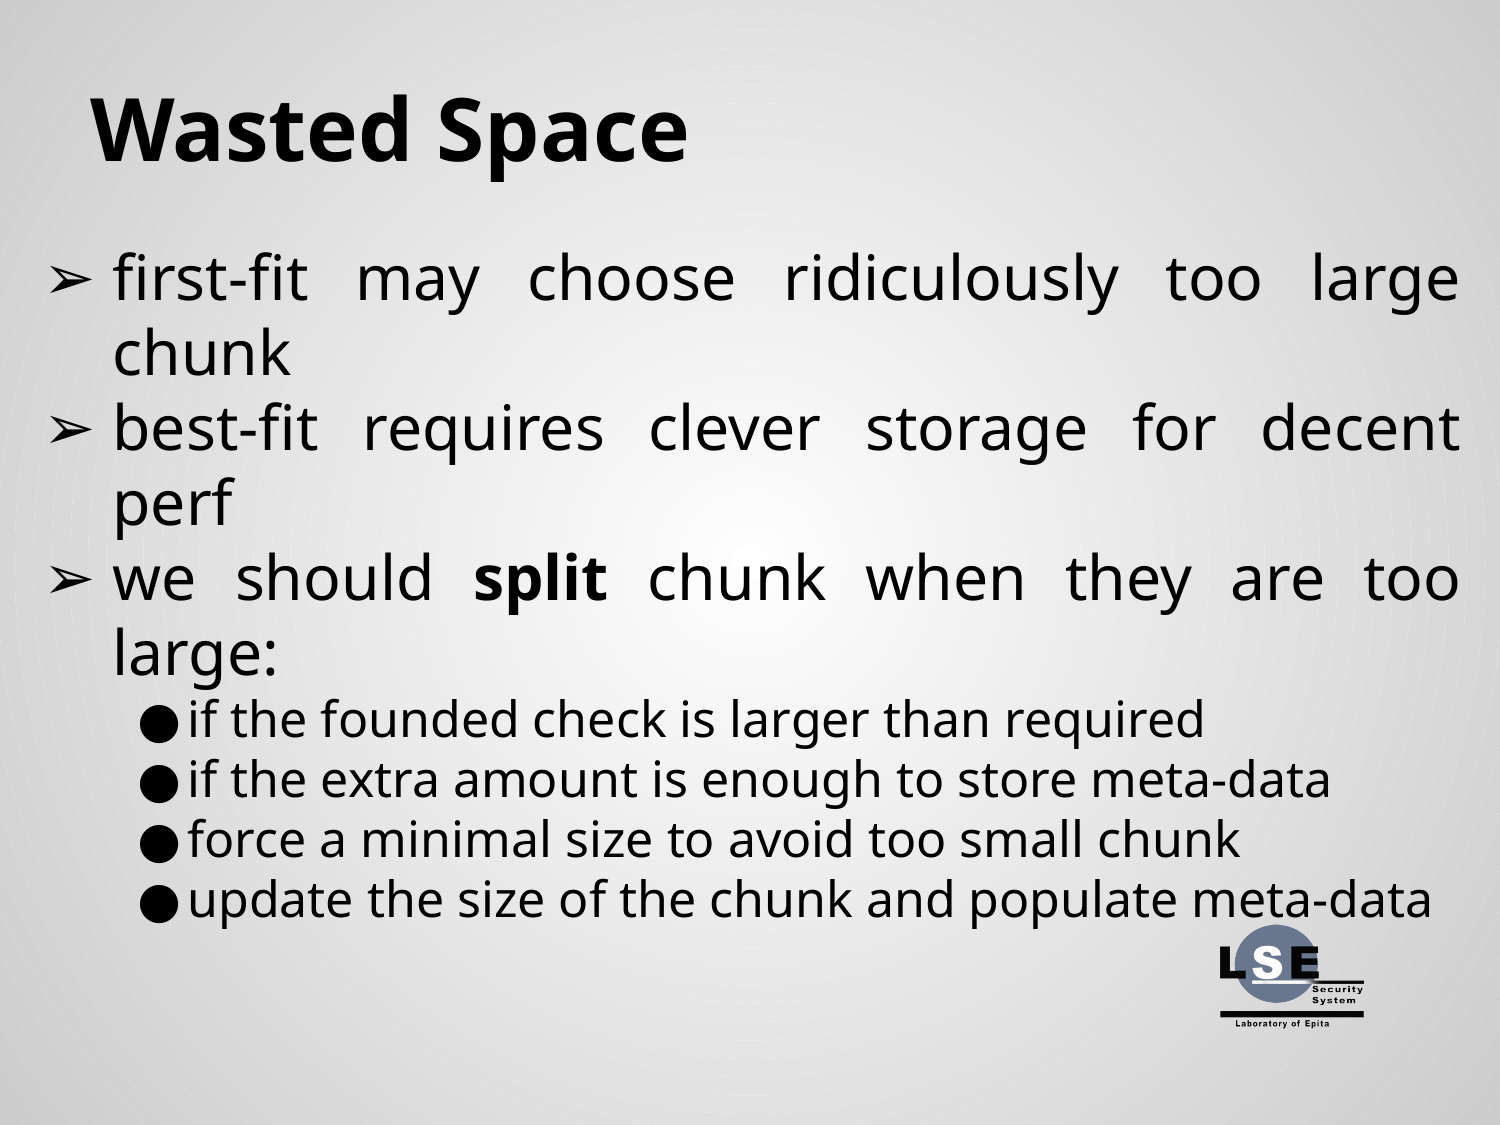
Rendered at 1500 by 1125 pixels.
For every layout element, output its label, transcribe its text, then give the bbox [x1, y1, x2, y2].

picture [1212, 958, 1372, 1034]
list first-fit may choose ridiculously too large chunk best-fit requires clever storage for decent perf we should split chunk when they are too large: if the founded check is larger than required if the extra amount is enough to store meta-data force a minimal size to avoid too small chunk update the size of the chunk and populate meta-data [22, 207, 1478, 958]
title Wasted Space [75, 45, 1425, 207]
